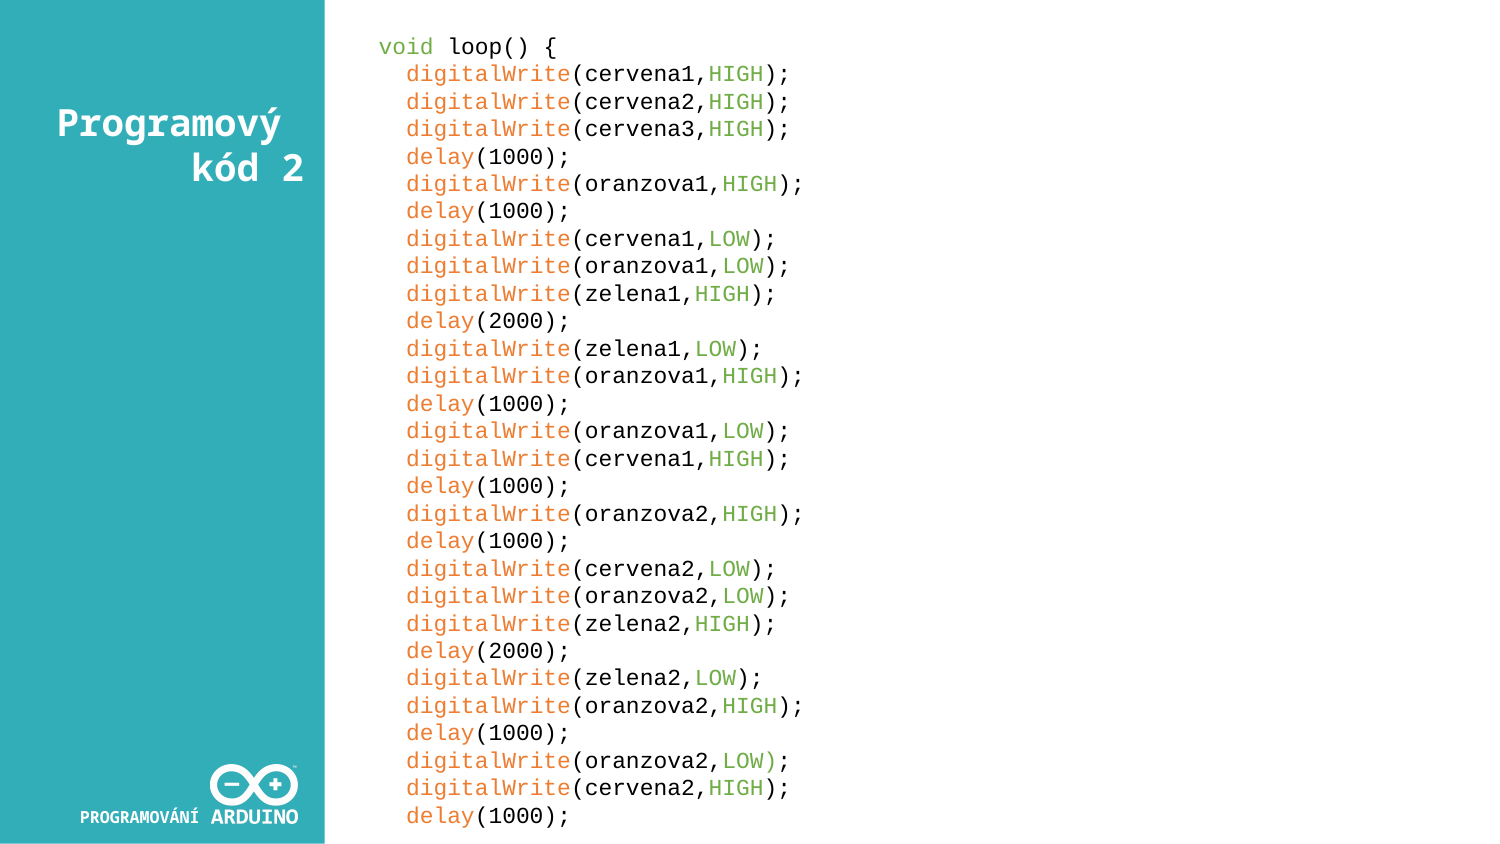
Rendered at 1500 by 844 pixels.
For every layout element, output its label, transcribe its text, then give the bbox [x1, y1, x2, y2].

text_box [0, 0, 327, 844]
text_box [64, 764, 298, 836]
text_box void loop() { digitalWrite(cervena1,HIGH); digitalWrite(cervena2,HIGH); digitalWrite(cervena3,HIGH); delay(1000); digitalWrite(oranzova1,HIGH); delay(1000); digitalWrite(cervena1,LOW); digitalWrite(oranzova1,LOW); digitalWrite(zelena1,HIGH); delay(2000); digitalWrite(zelena1,LOW); digitalWrite(oranzova1,HIGH); delay(1000); digitalWrite(oranzova1,LOW); digitalWrite(cervena1,HIGH); delay(1000); digitalWrite(oranzova2,HIGH); delay(1000); digitalWrite(cervena2,LOW); digitalWrite(oranzova2,LOW); digitalWrite(zelena2,HIGH); delay(2000); digitalWrite(zelena2,LOW); digitalWrite(oranzova2,HIGH); delay(1000); digitalWrite(oranzova2,LOW); digitalWrite(cervena2,HIGH); delay(1000); [363, 23, 820, 836]
text_box Programový kód 2 [0, 91, 319, 328]
